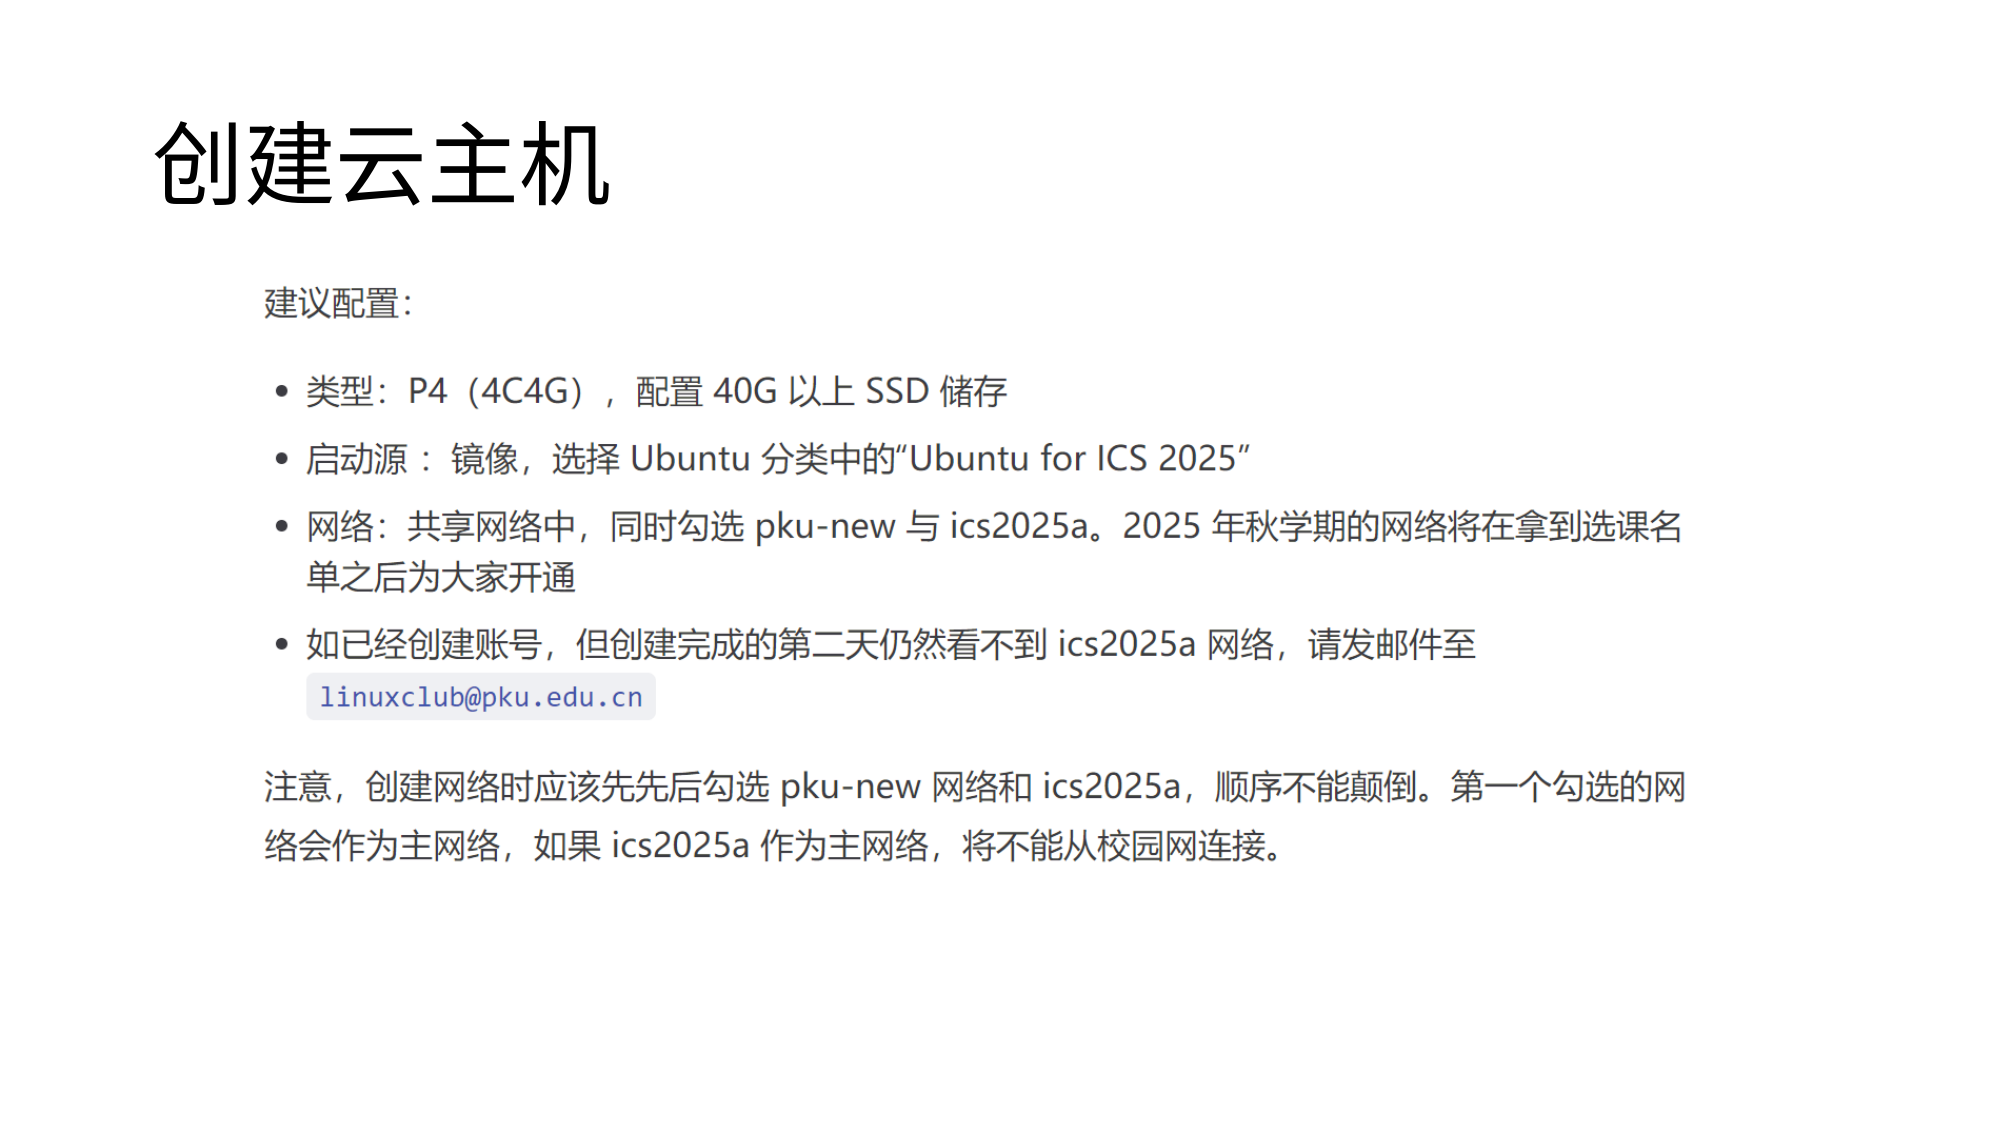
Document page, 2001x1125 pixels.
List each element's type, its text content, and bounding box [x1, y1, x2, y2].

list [197, 267, 1773, 894]
title 创建云主机 [137, 59, 1863, 278]
